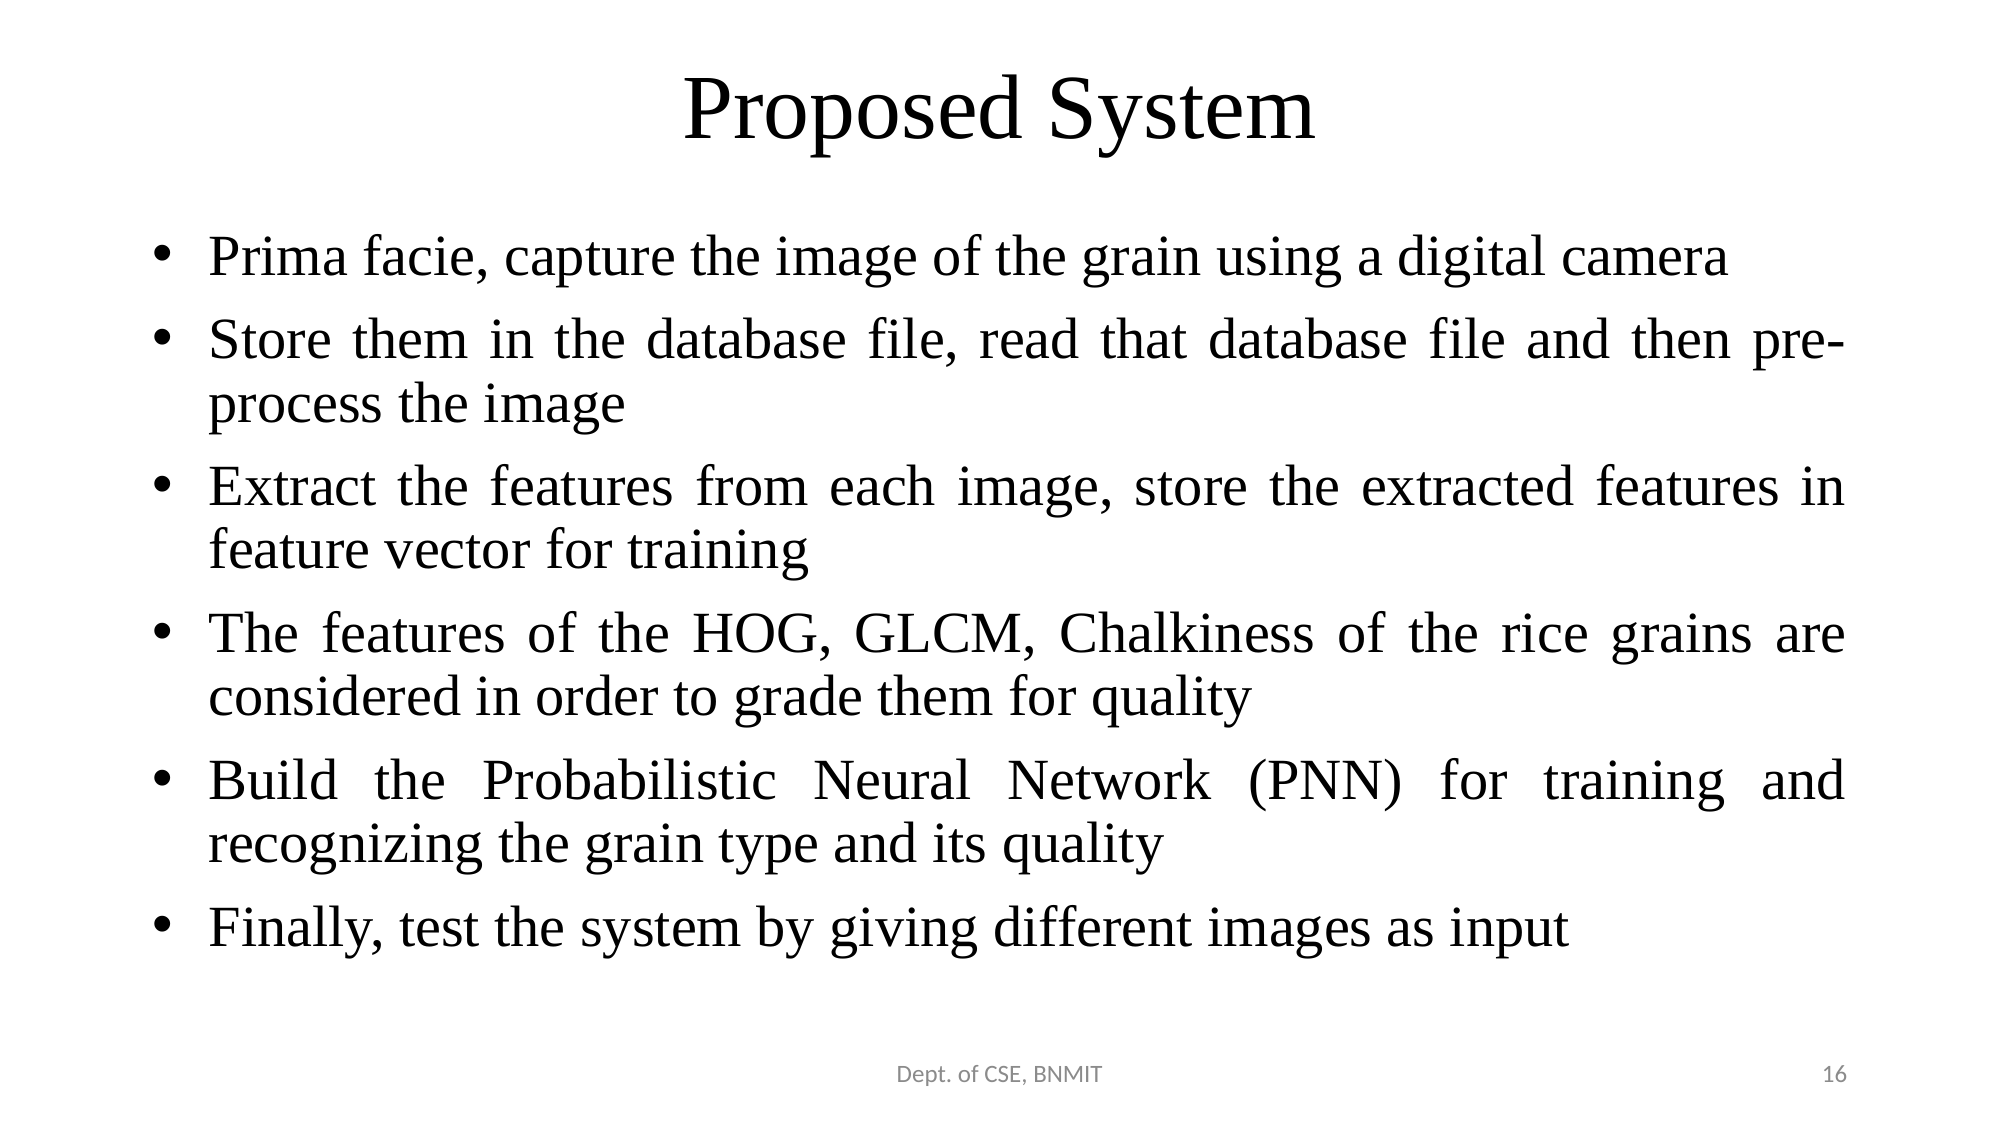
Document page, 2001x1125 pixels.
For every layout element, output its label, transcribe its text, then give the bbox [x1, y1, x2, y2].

list Prima facie, capture the image of the grain using a digital camera Store them in the database file, read that database file and then pre-process the image Extract the features from each image, store the extracted features in feature vector for training The features of the HOG, GLCM, Chalkiness of the rice grains are considered in order to grade them for quality Build the Probabilistic Neural Network (PNN) for training and recognizing the grain type and its quality Finally, test the system by giving different images as input [137, 217, 1863, 1091]
slide_number 16 [1412, 1042, 1863, 1103]
title Proposed System [137, 0, 1863, 217]
footer Dept. of CSE, BNMIT [662, 1042, 1338, 1103]
